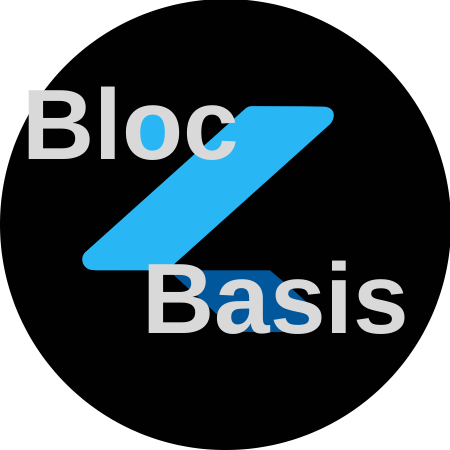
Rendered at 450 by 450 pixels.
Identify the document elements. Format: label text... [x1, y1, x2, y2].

picture [0, 0, 450, 450]
text_box Bloc [0, 51, 289, 187]
text_box Basis [117, 226, 434, 361]
